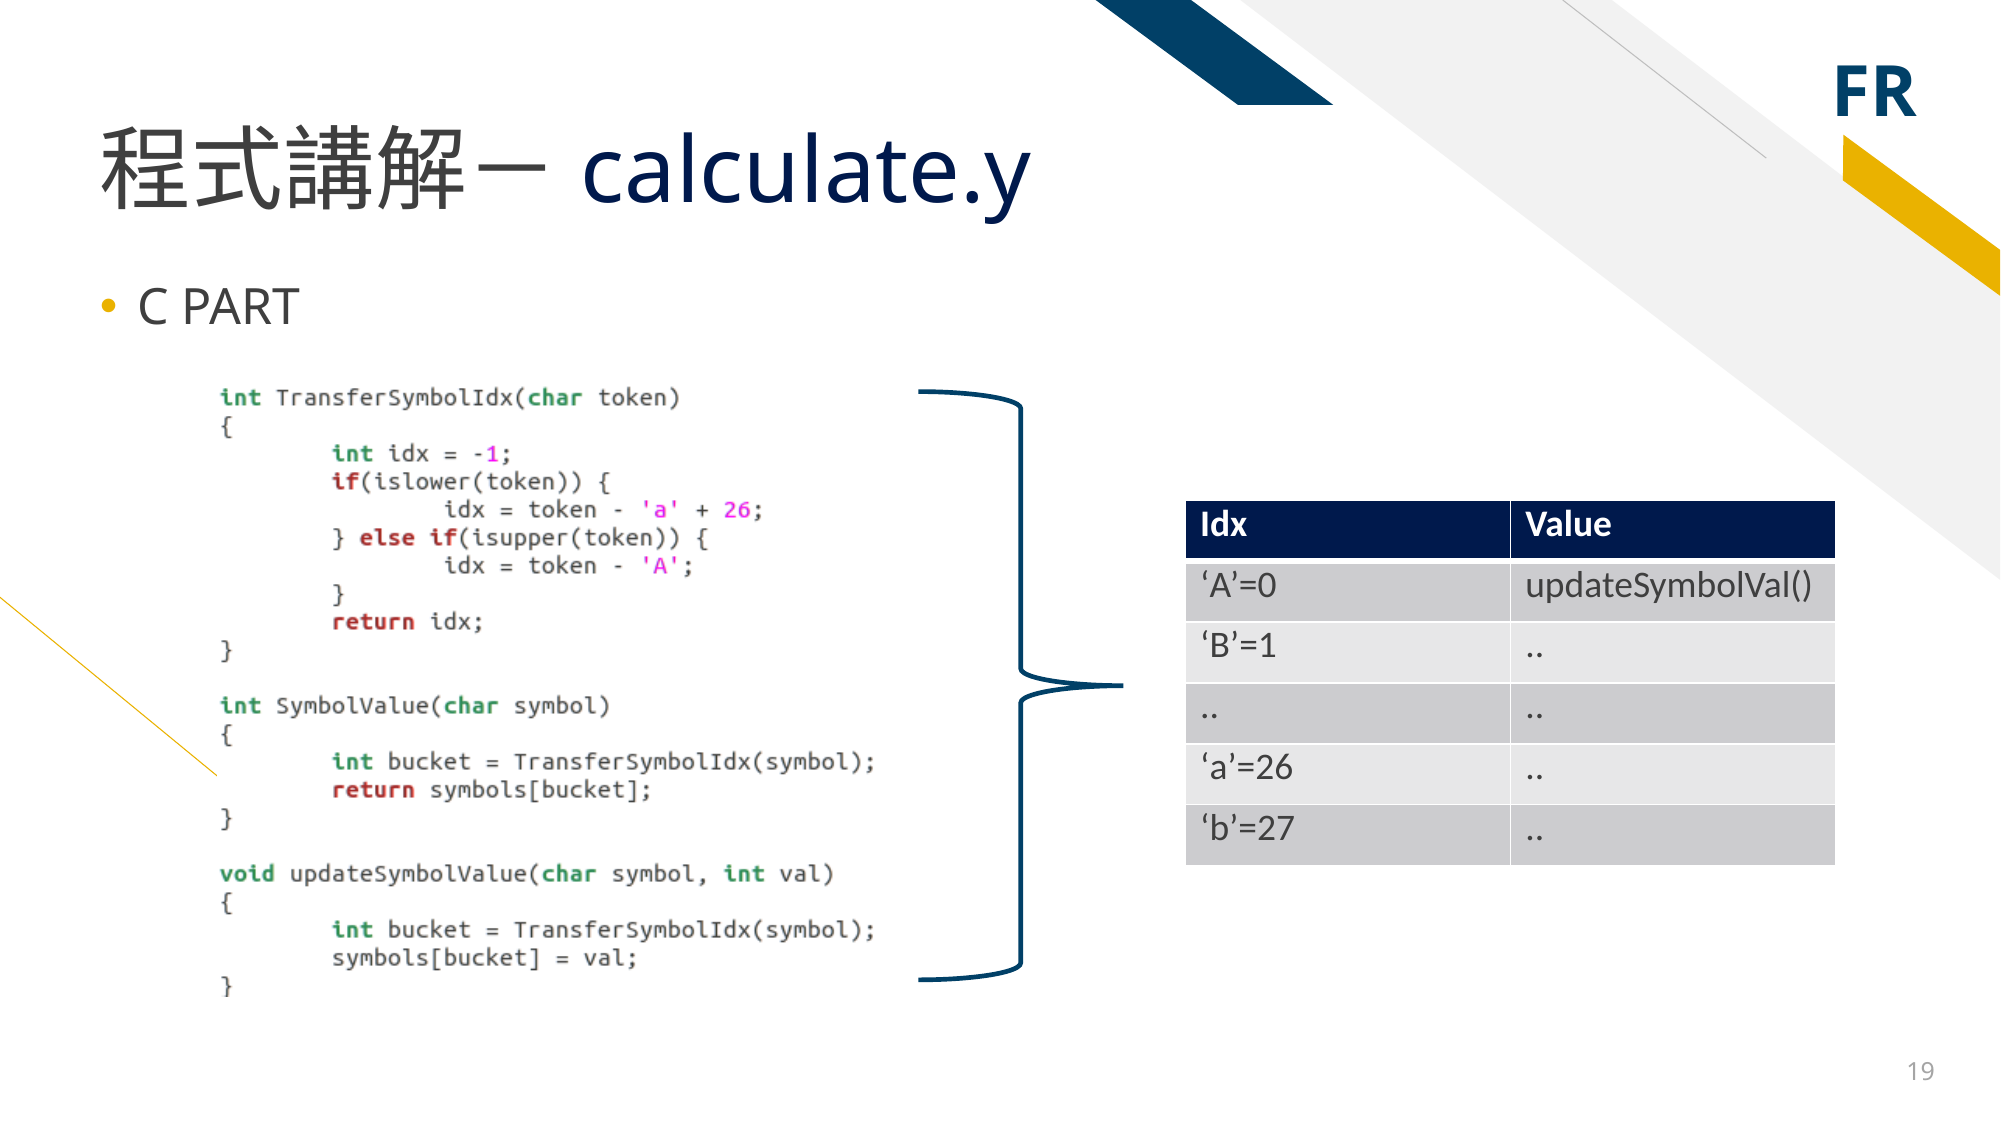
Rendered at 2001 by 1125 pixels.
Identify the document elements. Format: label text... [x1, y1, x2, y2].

title 程式講解－calculate.y [85, 34, 1453, 223]
table_cell .. [1511, 684, 1835, 743]
table_cell .. [1511, 623, 1835, 682]
table_cell ‘A’=0 [1186, 564, 1510, 621]
text_box [918, 391, 1124, 981]
table_cell .. [1511, 805, 1835, 865]
picture [217, 359, 901, 997]
table_cell ‘B’=1 [1186, 623, 1510, 682]
table_cell updateSymbolVal() [1511, 564, 1835, 621]
table_header Idx [1186, 501, 1510, 558]
table_cell ‘a’=26 [1186, 745, 1510, 804]
table_header Value [1511, 501, 1835, 558]
table_cell .. [1186, 684, 1510, 743]
table_cell ‘b’=27 [1186, 805, 1510, 865]
table_cell .. [1511, 745, 1835, 804]
list C PART [85, 274, 1863, 1014]
slide_number 19 [1828, 1042, 1950, 1103]
